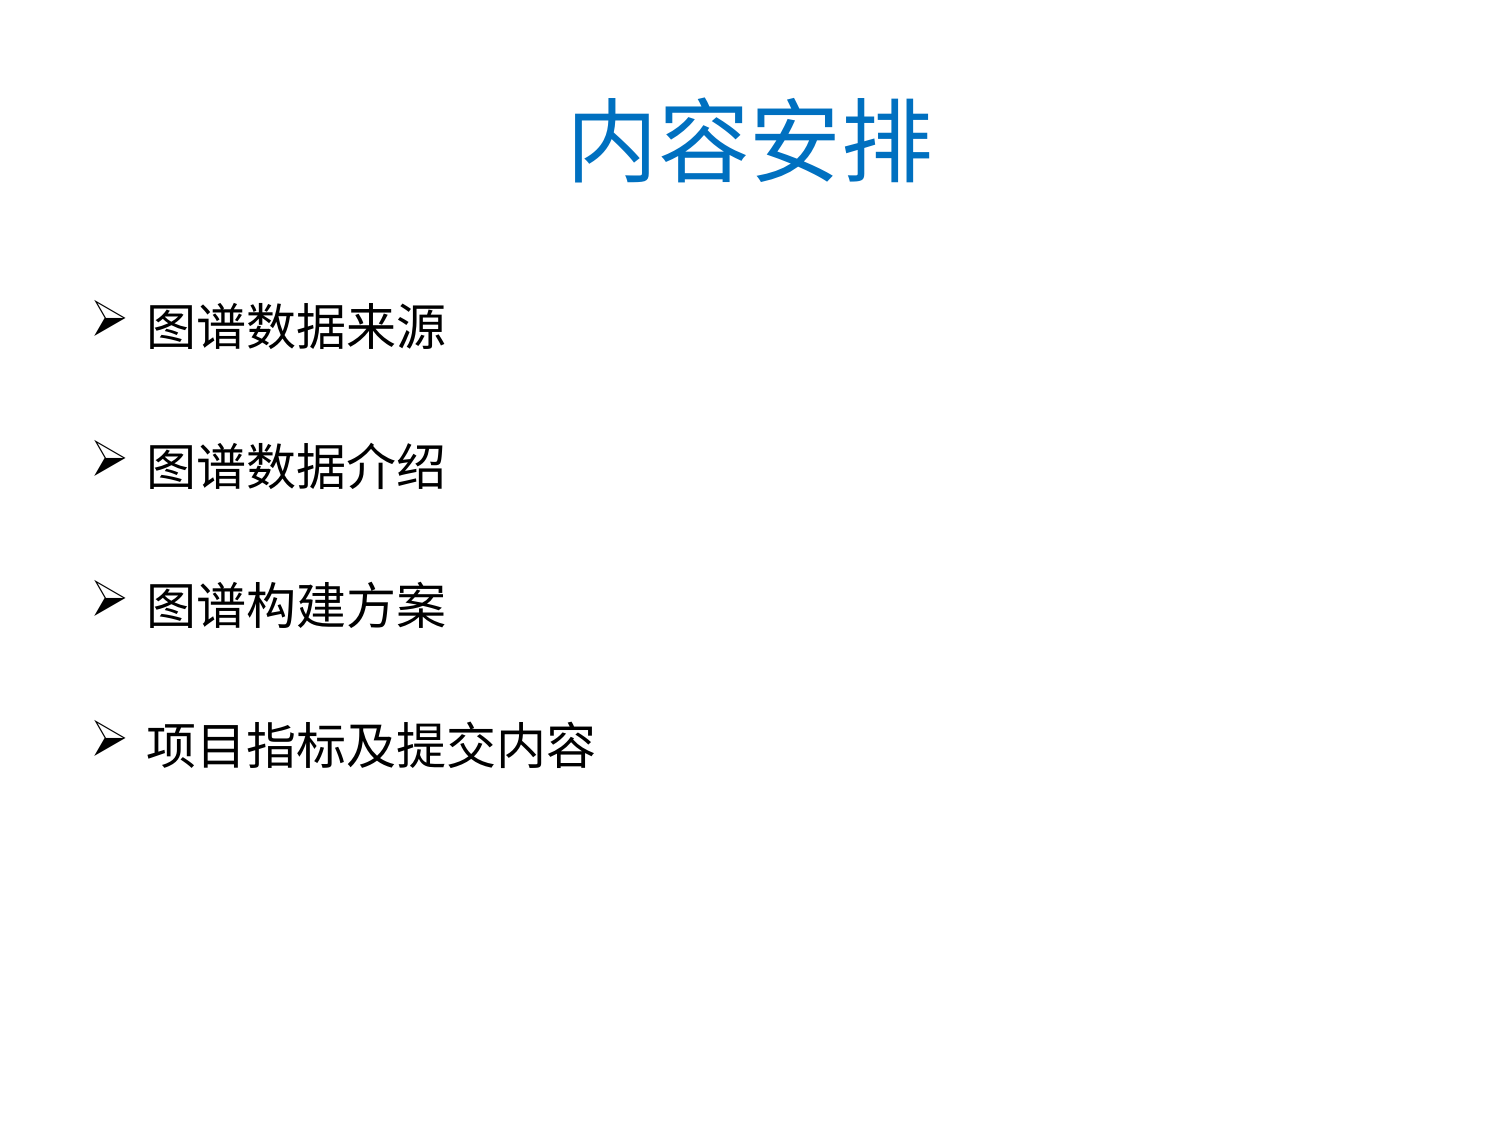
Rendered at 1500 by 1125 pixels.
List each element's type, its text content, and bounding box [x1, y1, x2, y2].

list 图谱数据来源 图谱数据介绍 图谱构建方案 项目指标及提交内容 [75, 287, 1463, 1075]
title 内容安排 [75, 45, 1425, 233]
